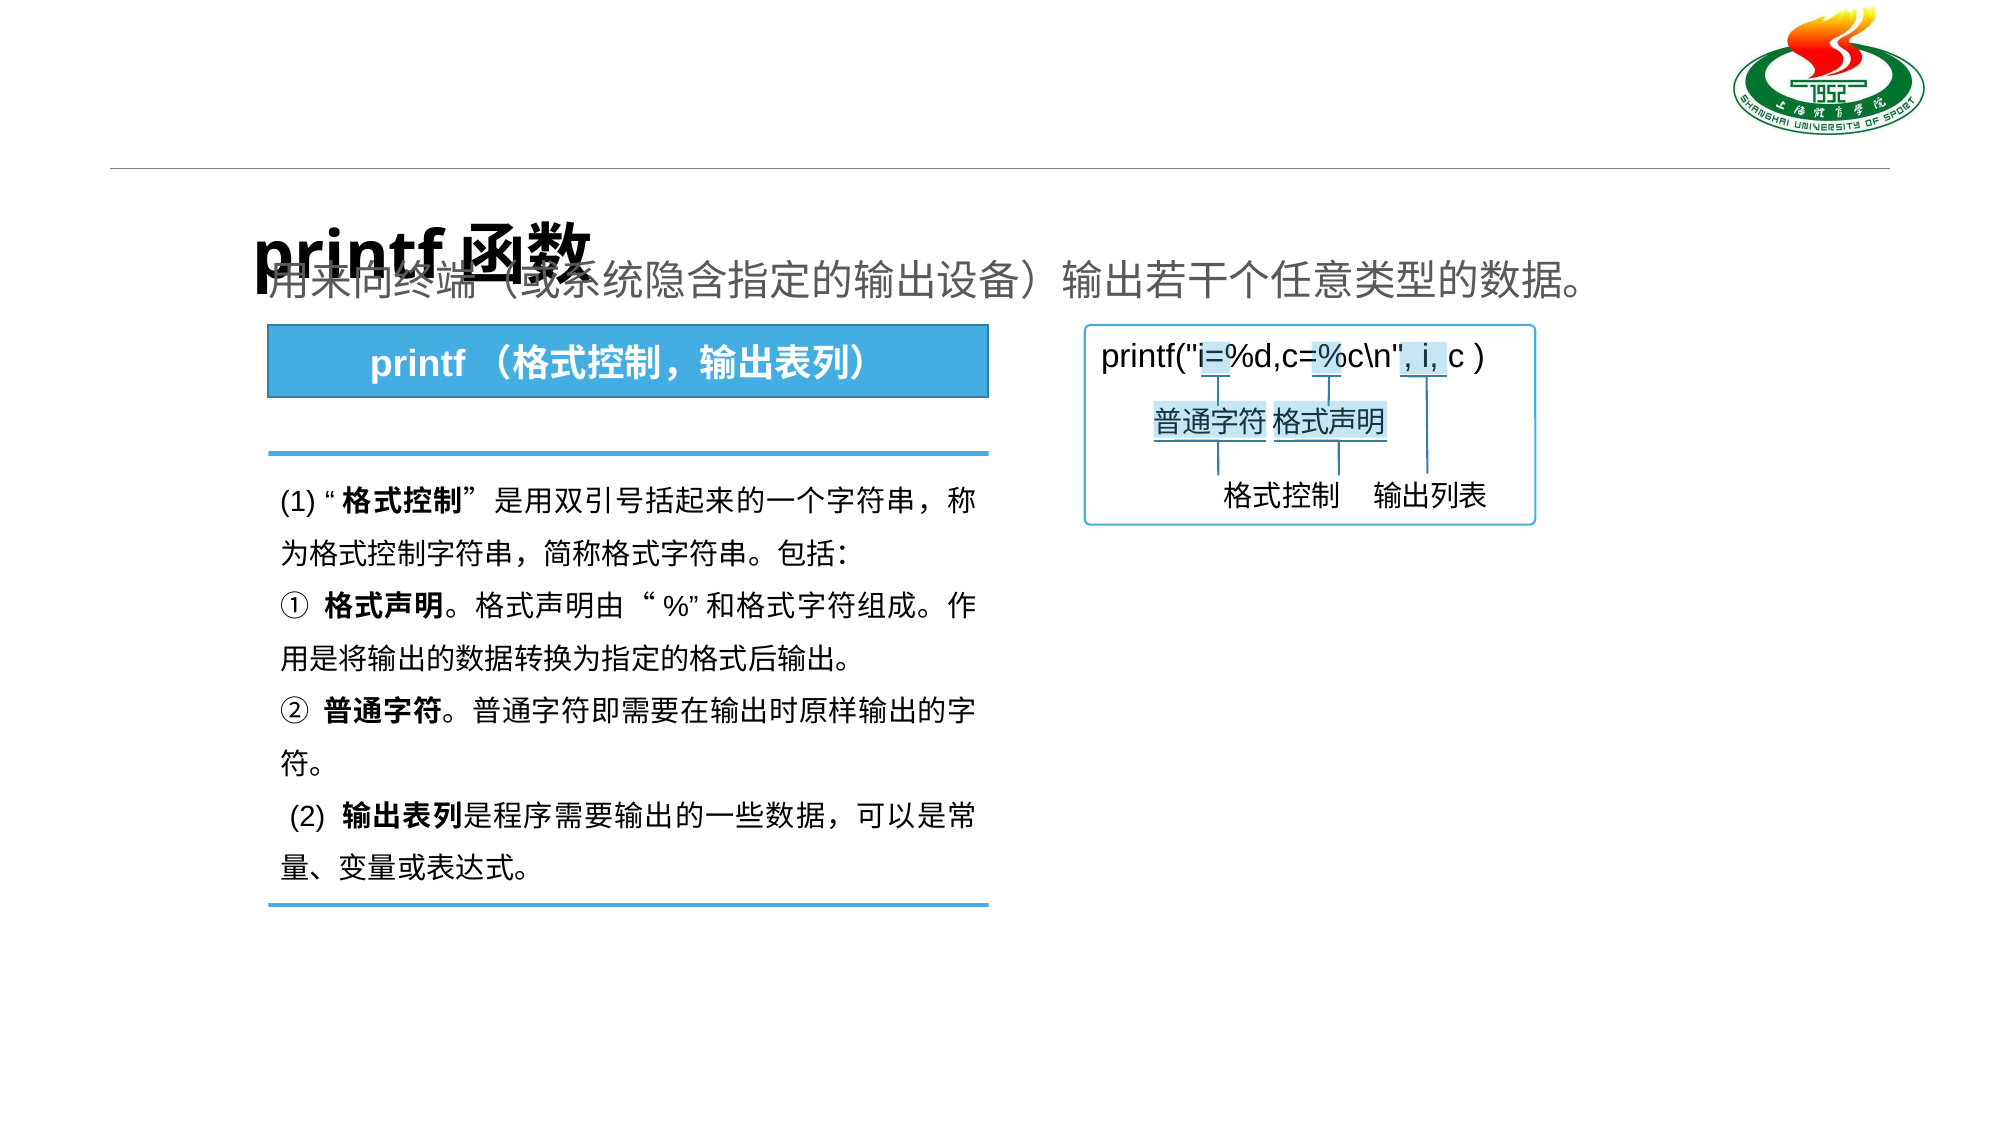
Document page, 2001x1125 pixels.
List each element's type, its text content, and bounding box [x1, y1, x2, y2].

picture [1730, 0, 1927, 135]
title printf函数 [237, 83, 1209, 301]
list 用来向终端（或系统隐含指定的输出设备）输出若干个任意类型的数据。 [253, 252, 1660, 350]
text_box printf（格式控制，输出表列） [267, 324, 989, 398]
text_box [1084, 324, 1536, 525]
